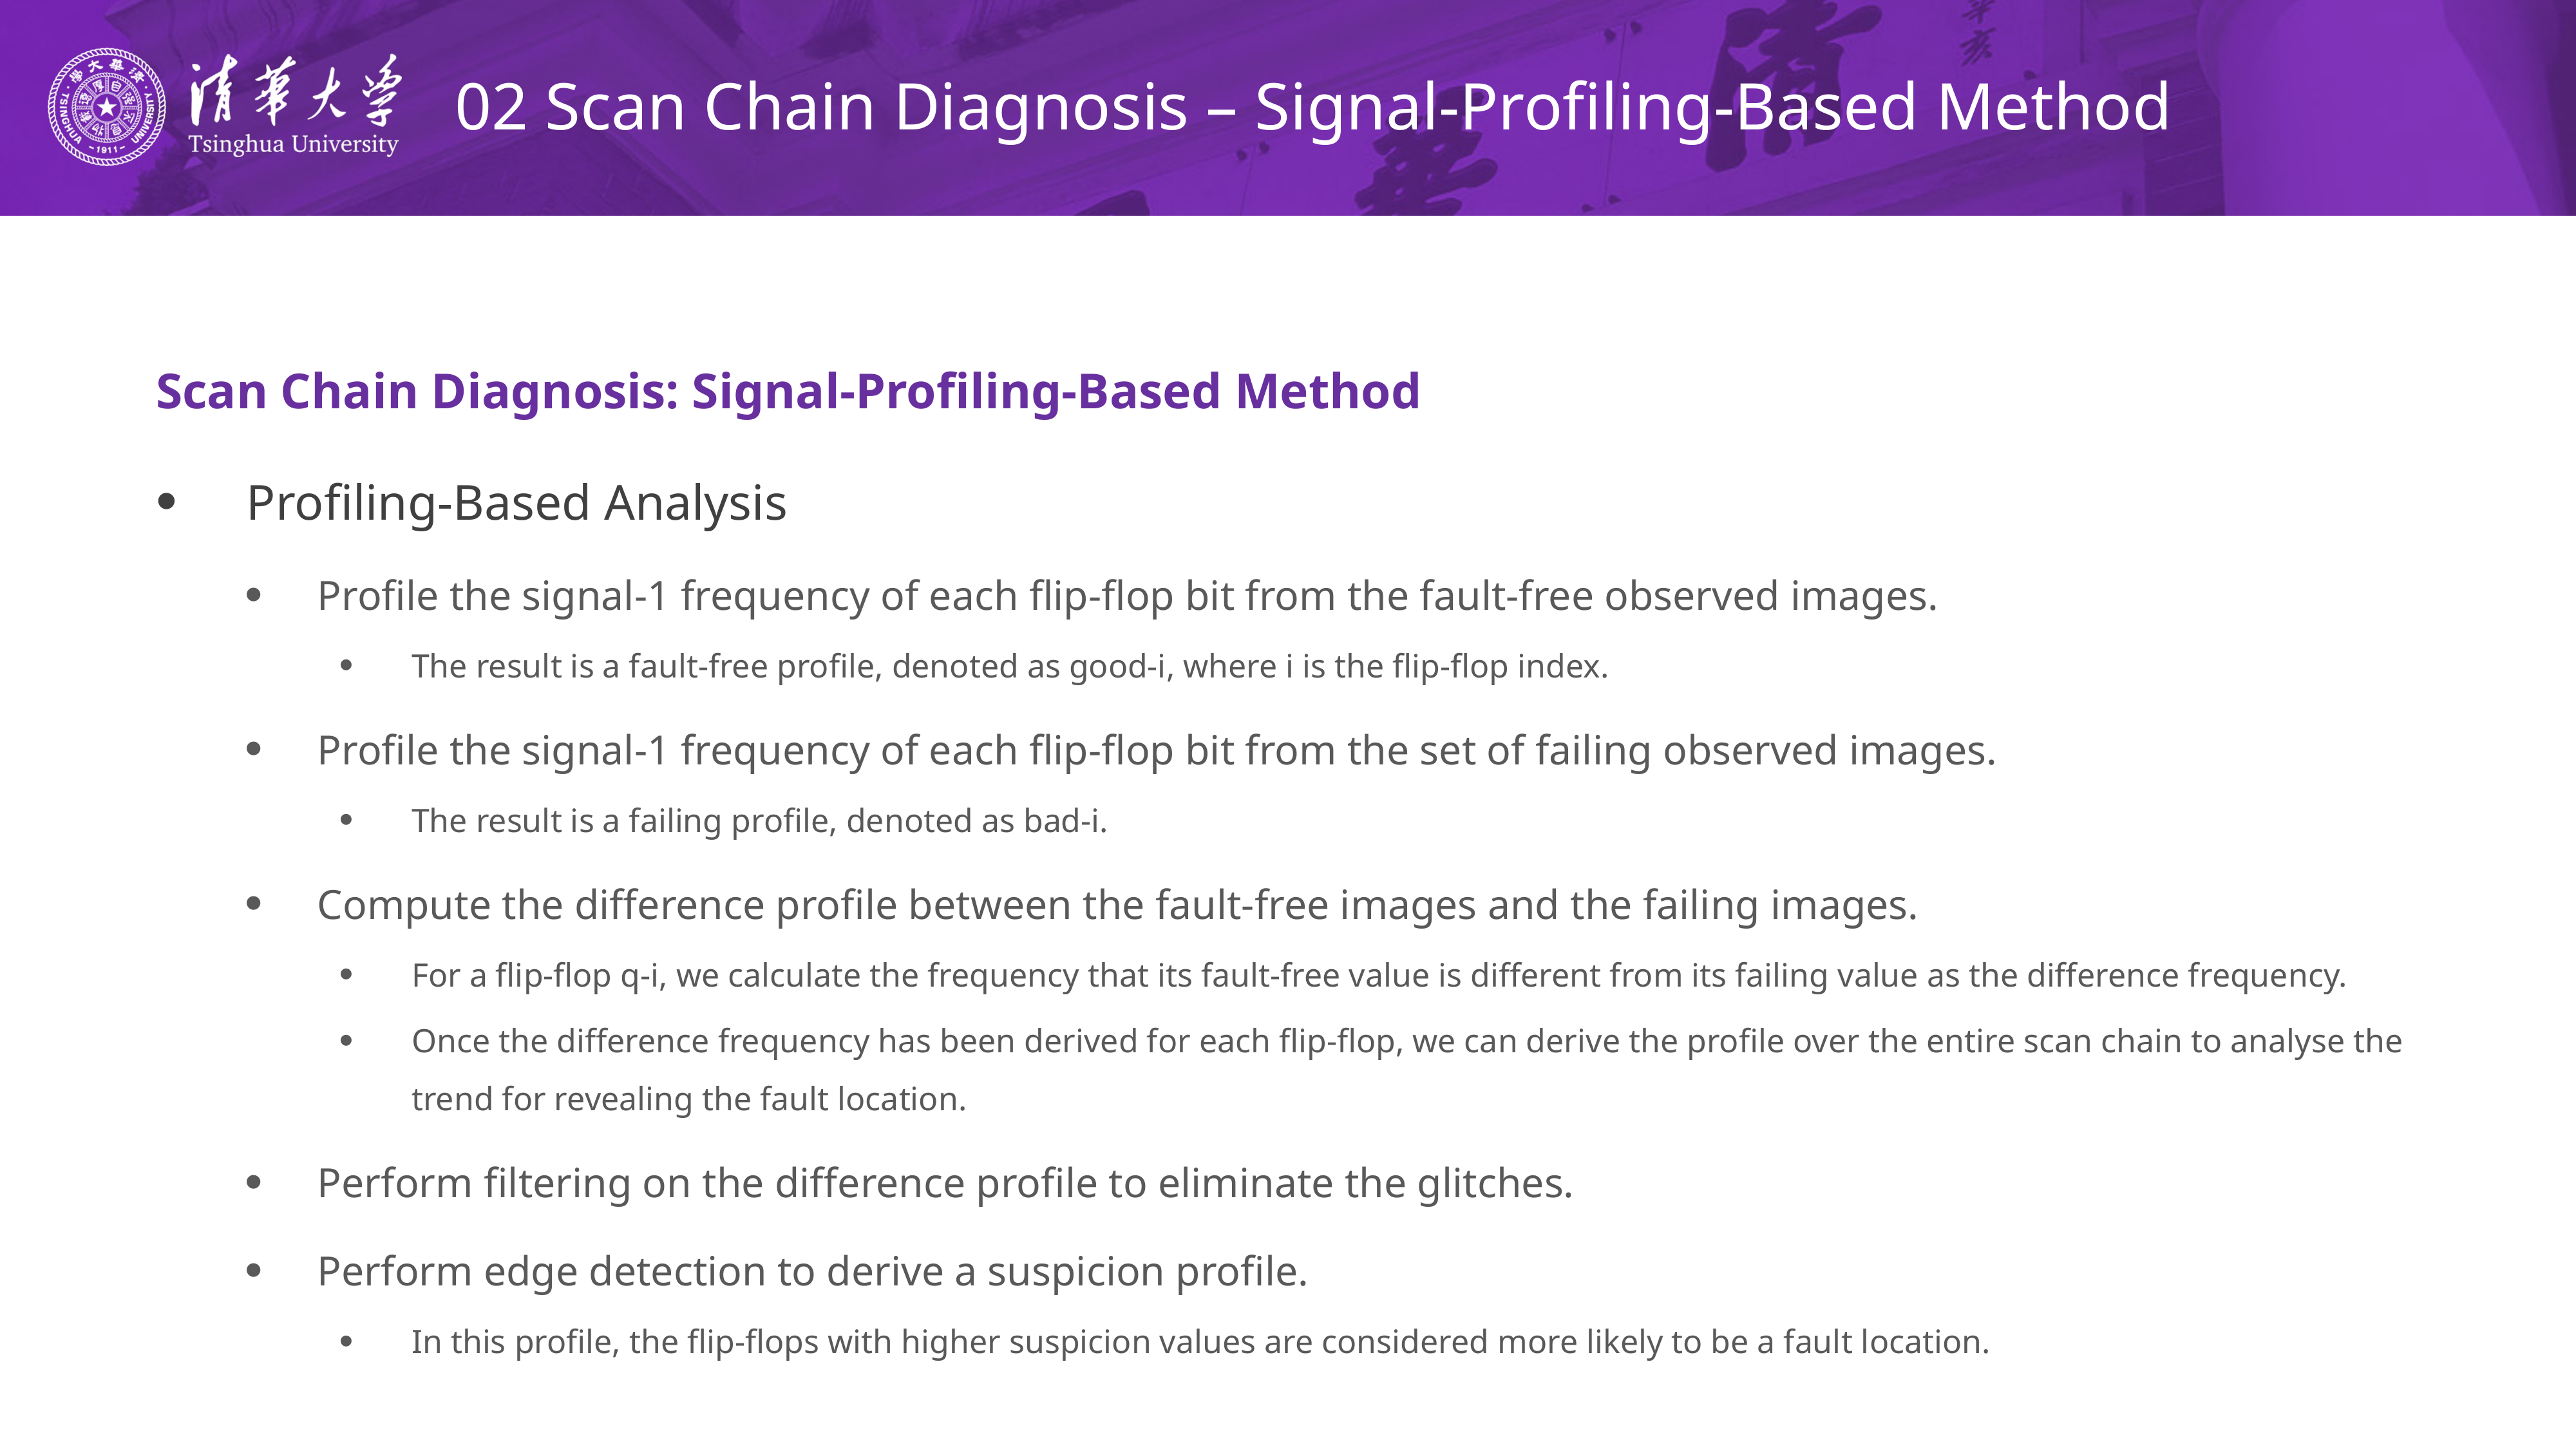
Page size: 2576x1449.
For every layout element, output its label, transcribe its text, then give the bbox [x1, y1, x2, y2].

title 02 Scan Chain Diagnosis – Signal-Profiling-Based Method [449, 41, 2559, 166]
text_box Scan Chain Diagnosis: Signal-Profiling-Based Method Profiling-Based Analysis Profile the signal-1 frequency of each flip-flop bit from the fault-free observed images. The result is a fault-free profile, denoted as good-i, where i is the flip-flop index. Profile the signal-1 frequency of each flip-flop bit from the set of failing observed images. The result is a failing profile, denoted as bad-i. Compute the difference profile between the fault-free images and the failing images. For a flip-flop q-i, we calculate the frequency that its fault-free value is different from its failing value as the difference frequency. Once the difference frequency has been derived for each flip-flop, we can derive the profile over the entire scan chain to analyse the trend for revealing the fault location. Perform filtering on the difference profile to eliminate the glitches. Perform edge detection to derive a suspicion profile. In this profile, the flip-flops with higher suspicion values are considered more likely to be a fault location. [146, 327, 2481, 1401]
picture [0, 0, 2576, 216]
